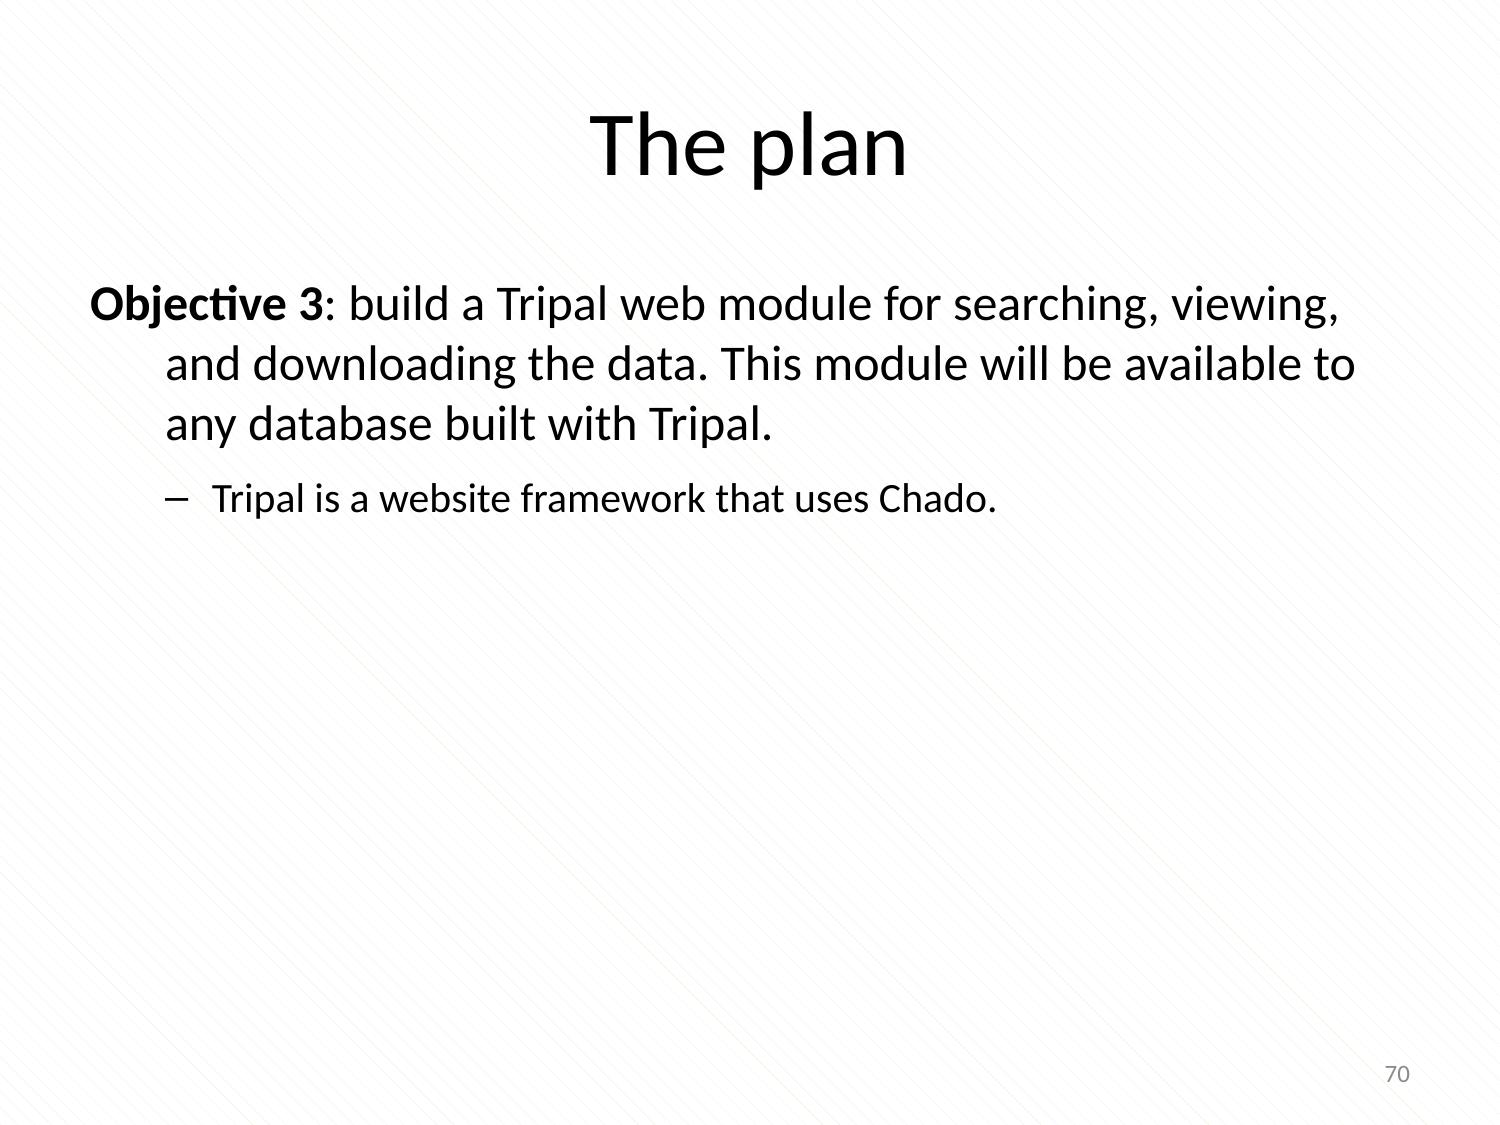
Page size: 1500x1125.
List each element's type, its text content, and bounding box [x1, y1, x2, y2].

title The plan [75, 45, 1425, 233]
list Objective 3: build a Tripal web module for searching, viewing, and downloading the data. This module will be available to any database built with Tripal. Tripal is a website framework that uses Chado. [75, 262, 1425, 1005]
slide_number 70 [1074, 1042, 1425, 1103]
